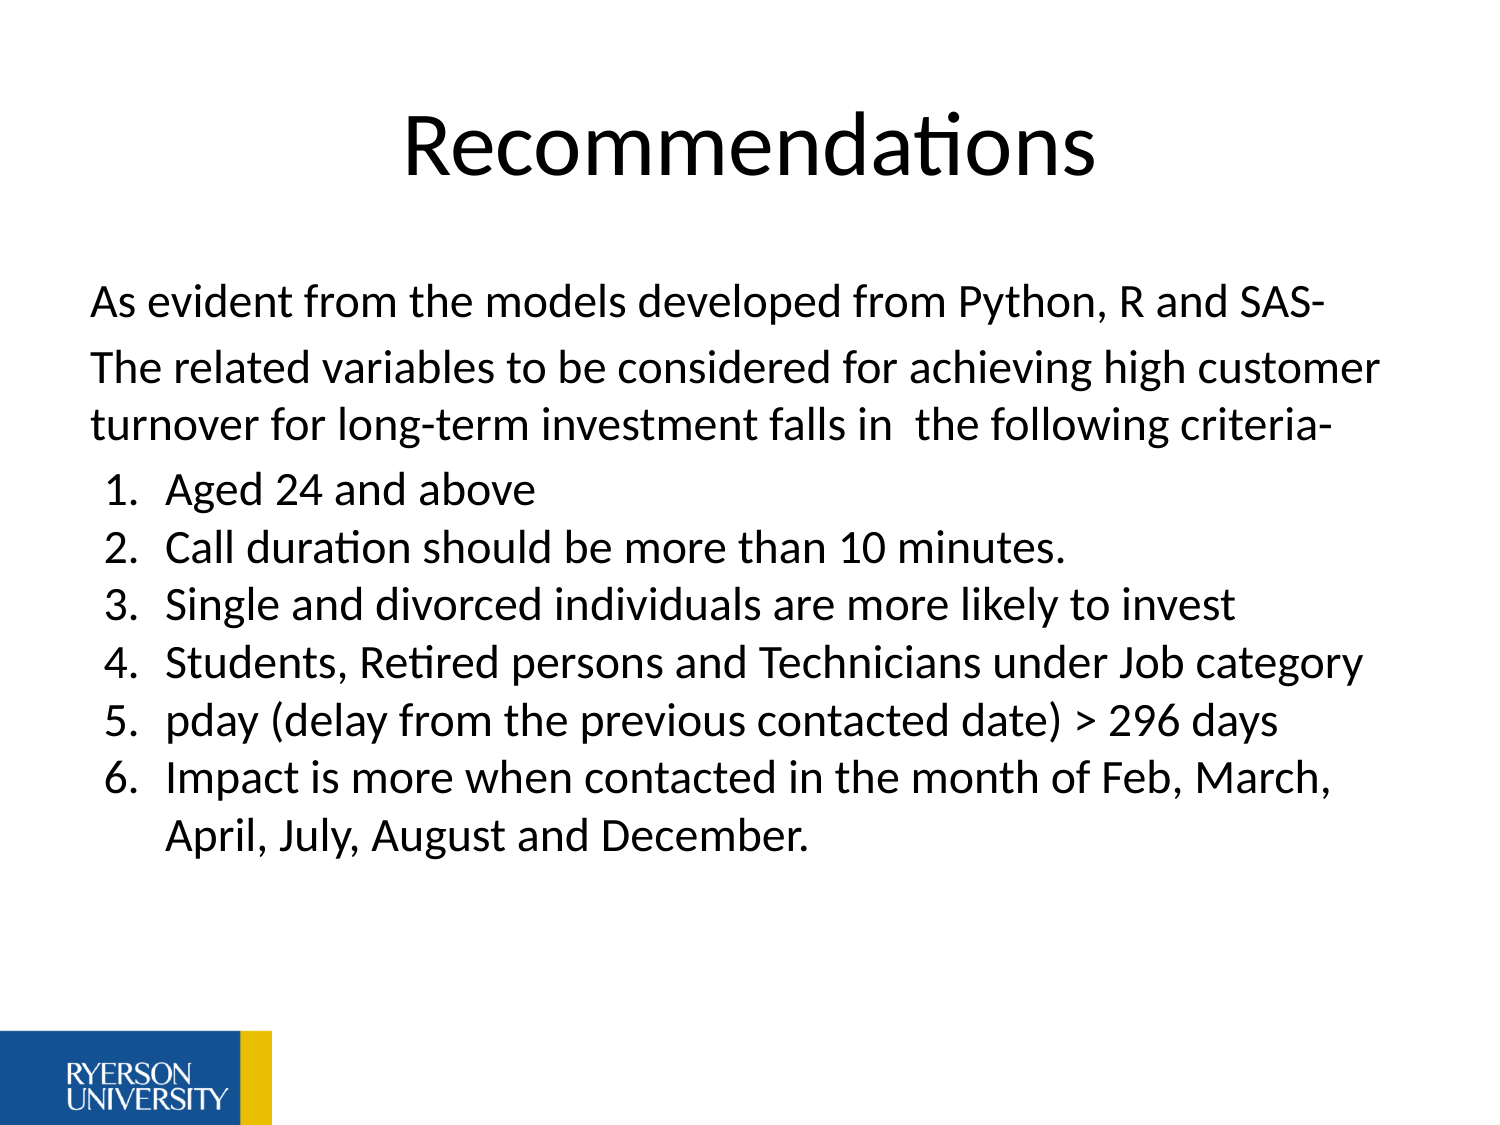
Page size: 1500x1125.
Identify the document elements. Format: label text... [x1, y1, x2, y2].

list As evident from the models developed from Python, R and SAS- The related variables to be considered for achieving high customer turnover for long-term investment falls in the following criteria- Aged 24 and above Call duration should be more than 10 minutes. Single and divorced individuals are more likely to invest Students, Retired persons and Technicians under Job category pday (delay from the previous contacted date) > 296 days Impact is more when contacted in the month of Feb, March, April, July, August and December. [75, 262, 1425, 1005]
picture [0, 1029, 272, 1125]
title Recommendations [75, 45, 1425, 233]
